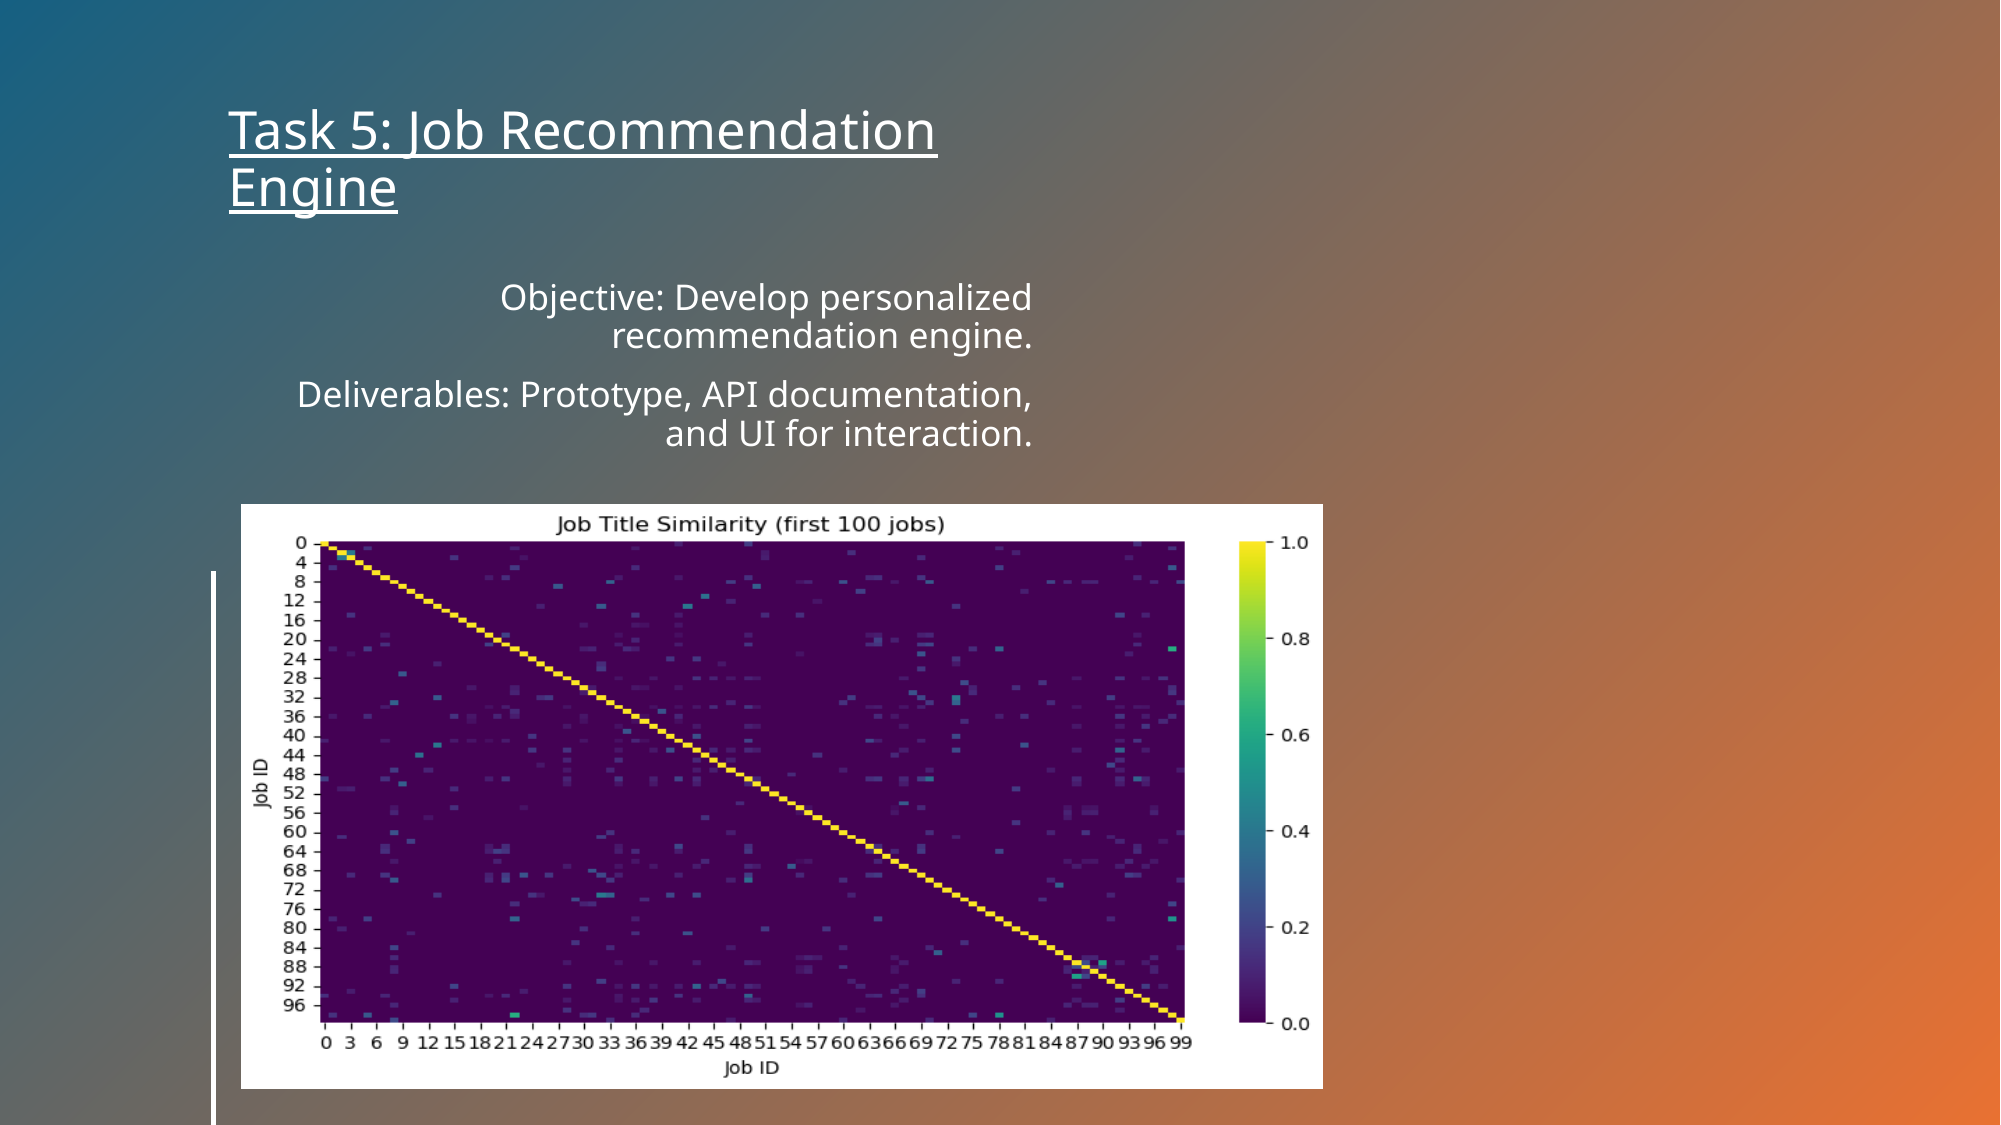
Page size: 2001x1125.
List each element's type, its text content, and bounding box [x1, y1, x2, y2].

subtitle Objective: Develop personalized recommendation engine. Deliverables: Prototype, API documentation, and UI for interaction. [213, 272, 1049, 469]
title Task 5: Job Recommendation Engine [213, 96, 1119, 225]
picture [241, 504, 1323, 1090]
text_box [0, 0, 2000, 1125]
